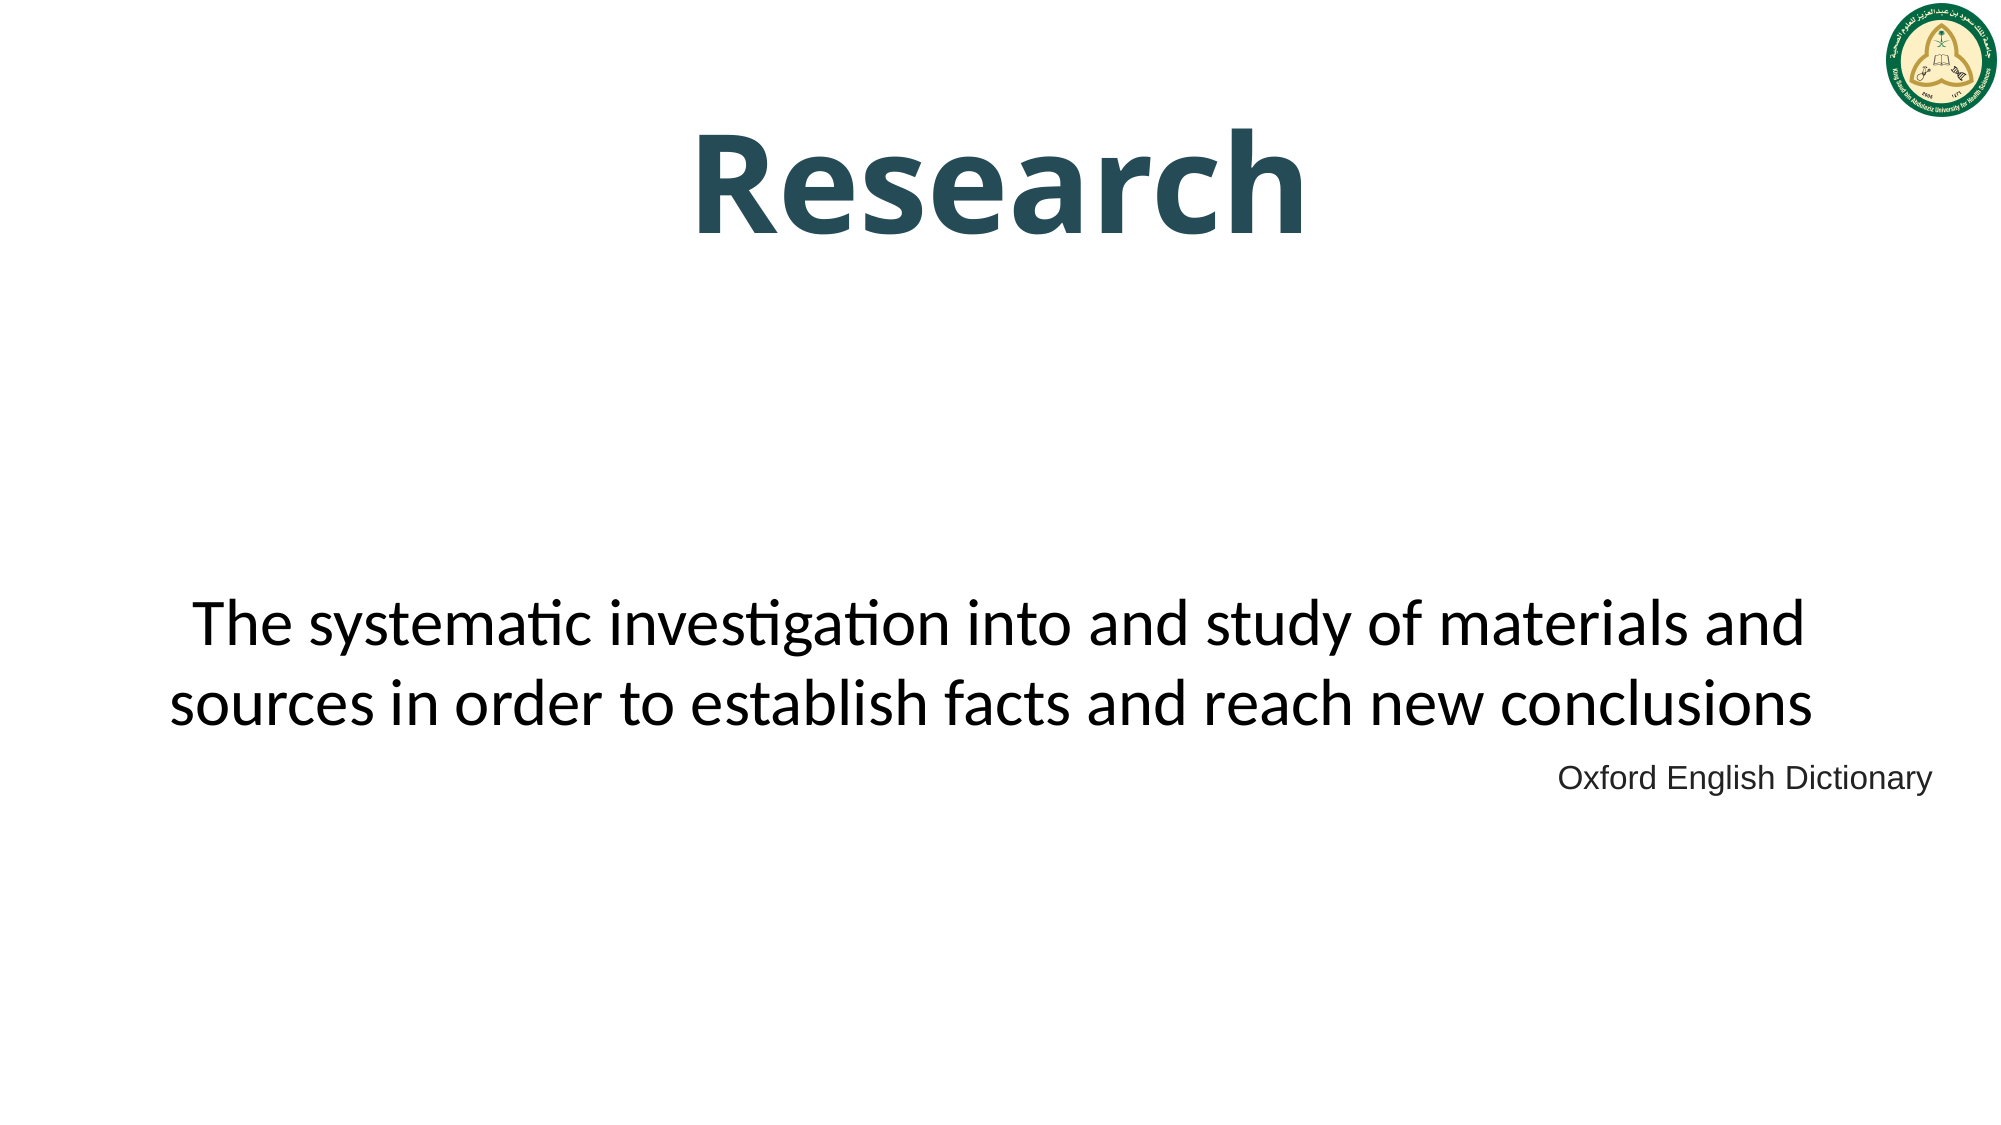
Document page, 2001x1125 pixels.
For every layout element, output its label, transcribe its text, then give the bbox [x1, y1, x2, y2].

picture [1886, 3, 1997, 117]
text_box The systematic investigation into and study of materials and sources in order to establish facts and reach new conclusions [133, 571, 1866, 747]
text_box Research [633, 88, 1367, 269]
text_box Oxford English Dictionary [1510, 748, 1981, 804]
